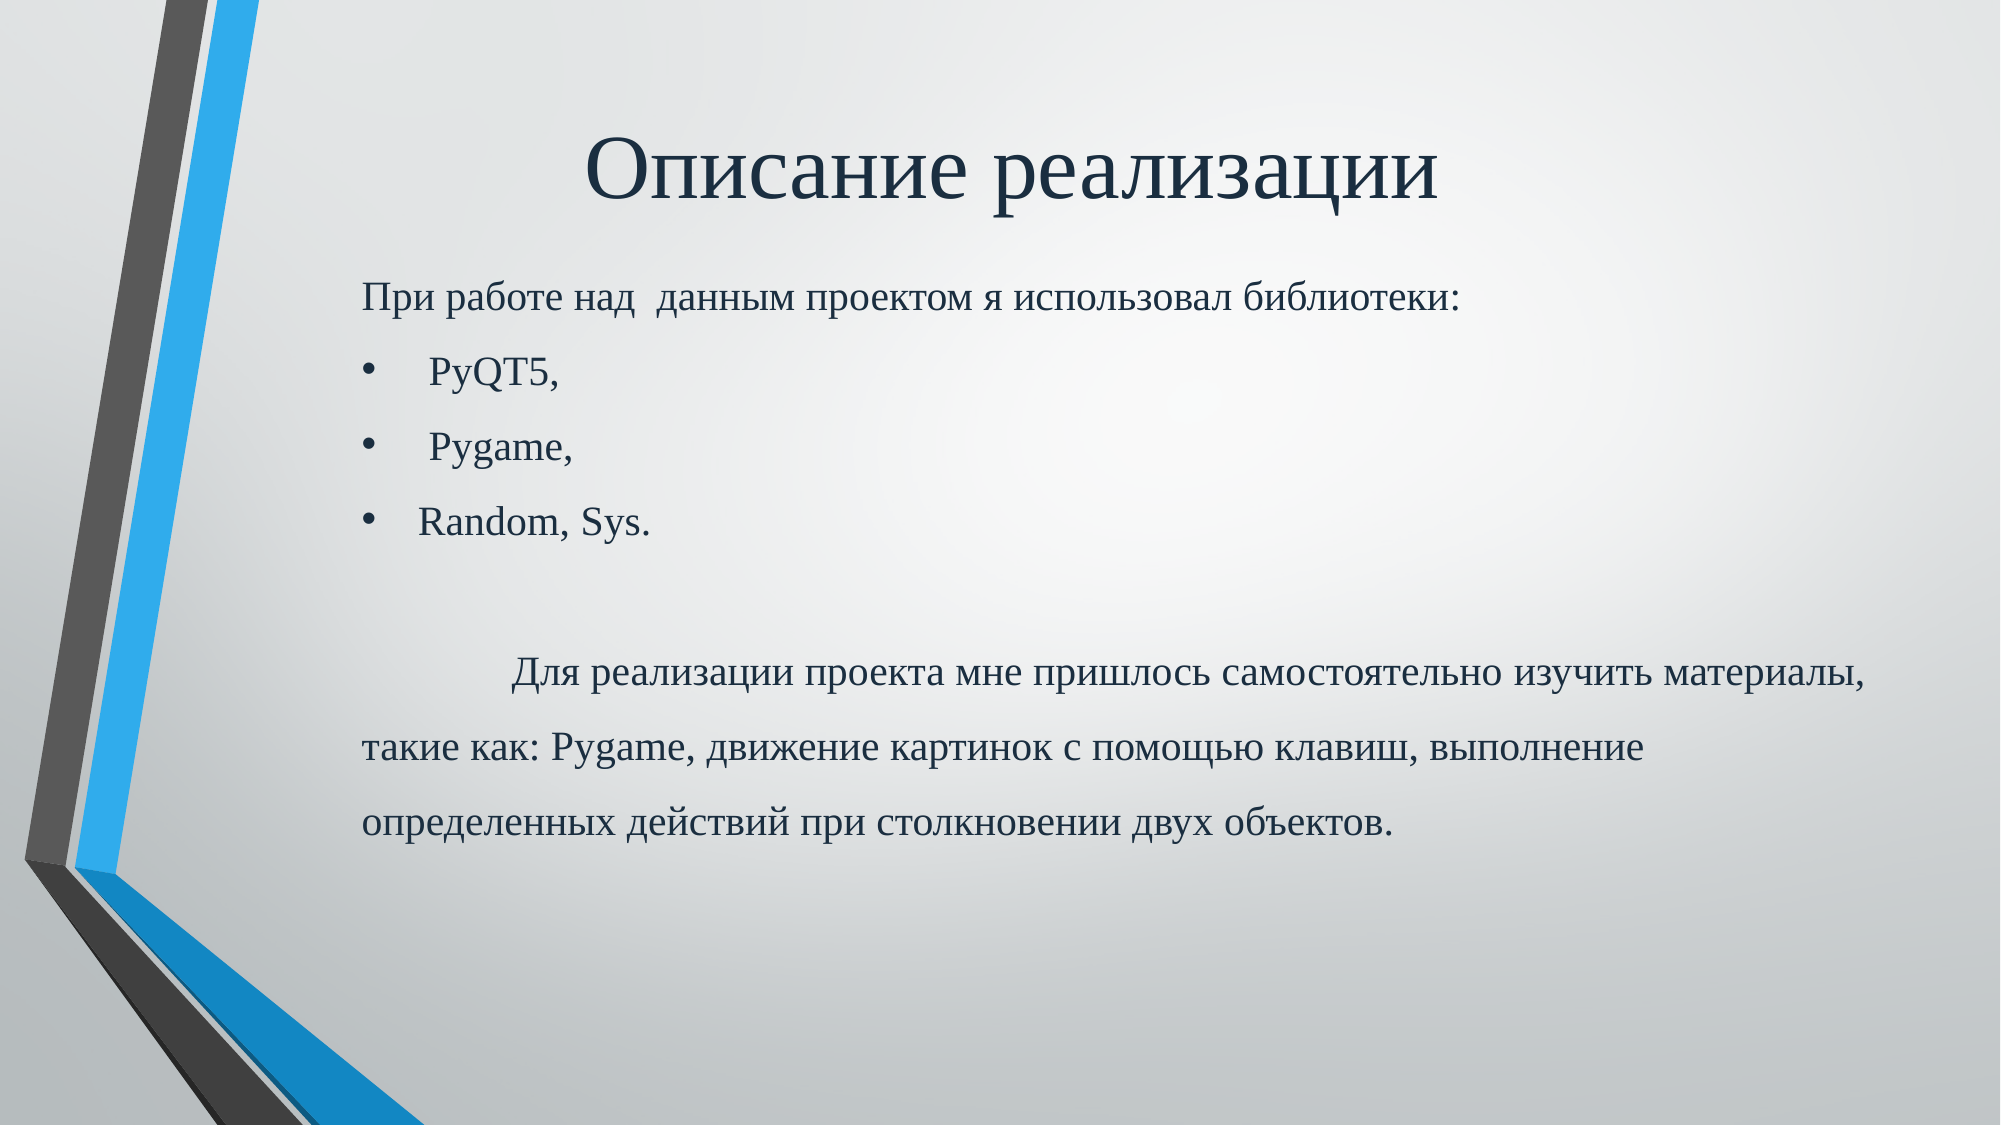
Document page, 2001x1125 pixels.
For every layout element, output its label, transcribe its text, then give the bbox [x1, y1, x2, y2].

text_box При работе над данным проектом я использовал библиотеки: PyQT5, Pygame, Random, Sys. Для реализации проекта мне пришлось самостоятельно изучить материалы, такие как: Pygame, движение картинок с помощью клавиш, выполнение определенных действий при столкновении двух объектов. [346, 236, 1890, 1052]
text_box Описание реализации [225, 112, 1800, 357]
